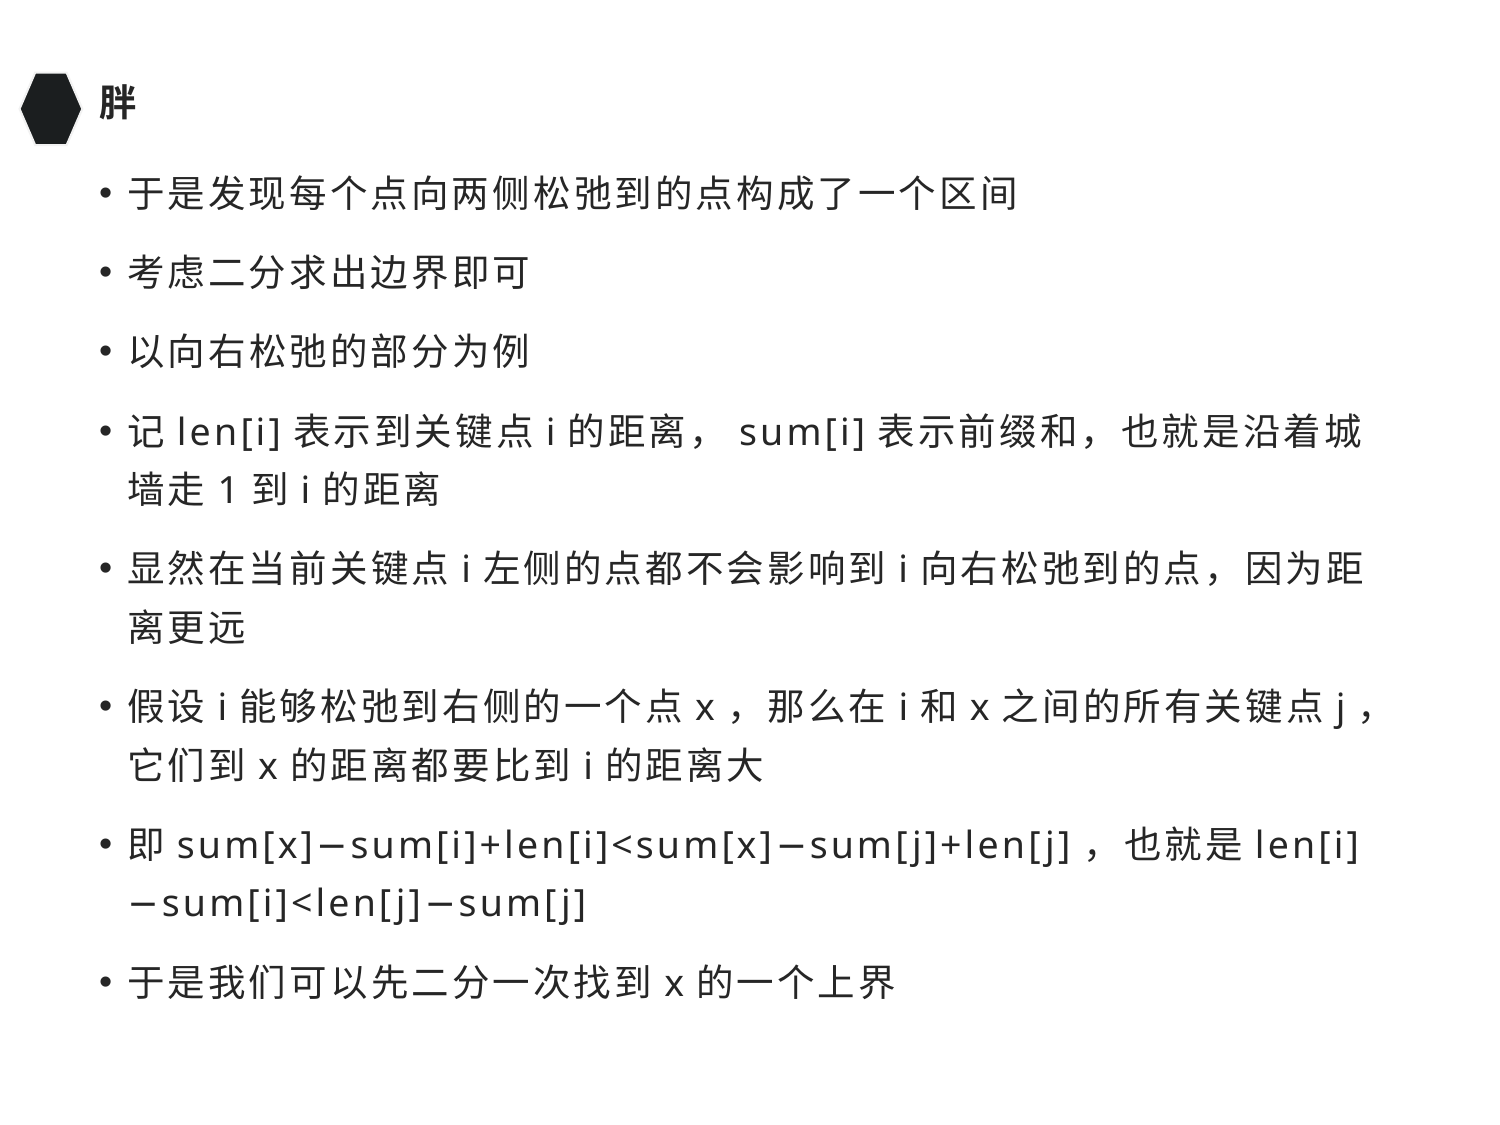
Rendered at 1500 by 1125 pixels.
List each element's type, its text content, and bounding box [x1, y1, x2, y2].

title 胖 [82, 72, 1418, 146]
list 于是发现每个点向两侧松弛到的点构成了一个区间 考虑二分求出边界即可 以向右松弛的部分为例 记len[i]表示到关键点i的距离，sum[i]表示前缀和，也就是沿着城墙走1到i的距离 显然在当前关键点i左侧的点都不会影响到i向右松弛到的点，因为距离更远 假设i能够松弛到右侧的一个点x，那么在i和x之间的所有关键点j，它们到x的距离都要比到i的距离大 即sum[x]−sum[i]+len[i]<sum[x]−sum[j]+len[j]，也就是len[i]−sum[i]<len[j]−sum[j] 于是我们可以先二分一次找到x的一个上界 [82, 155, 1418, 1041]
